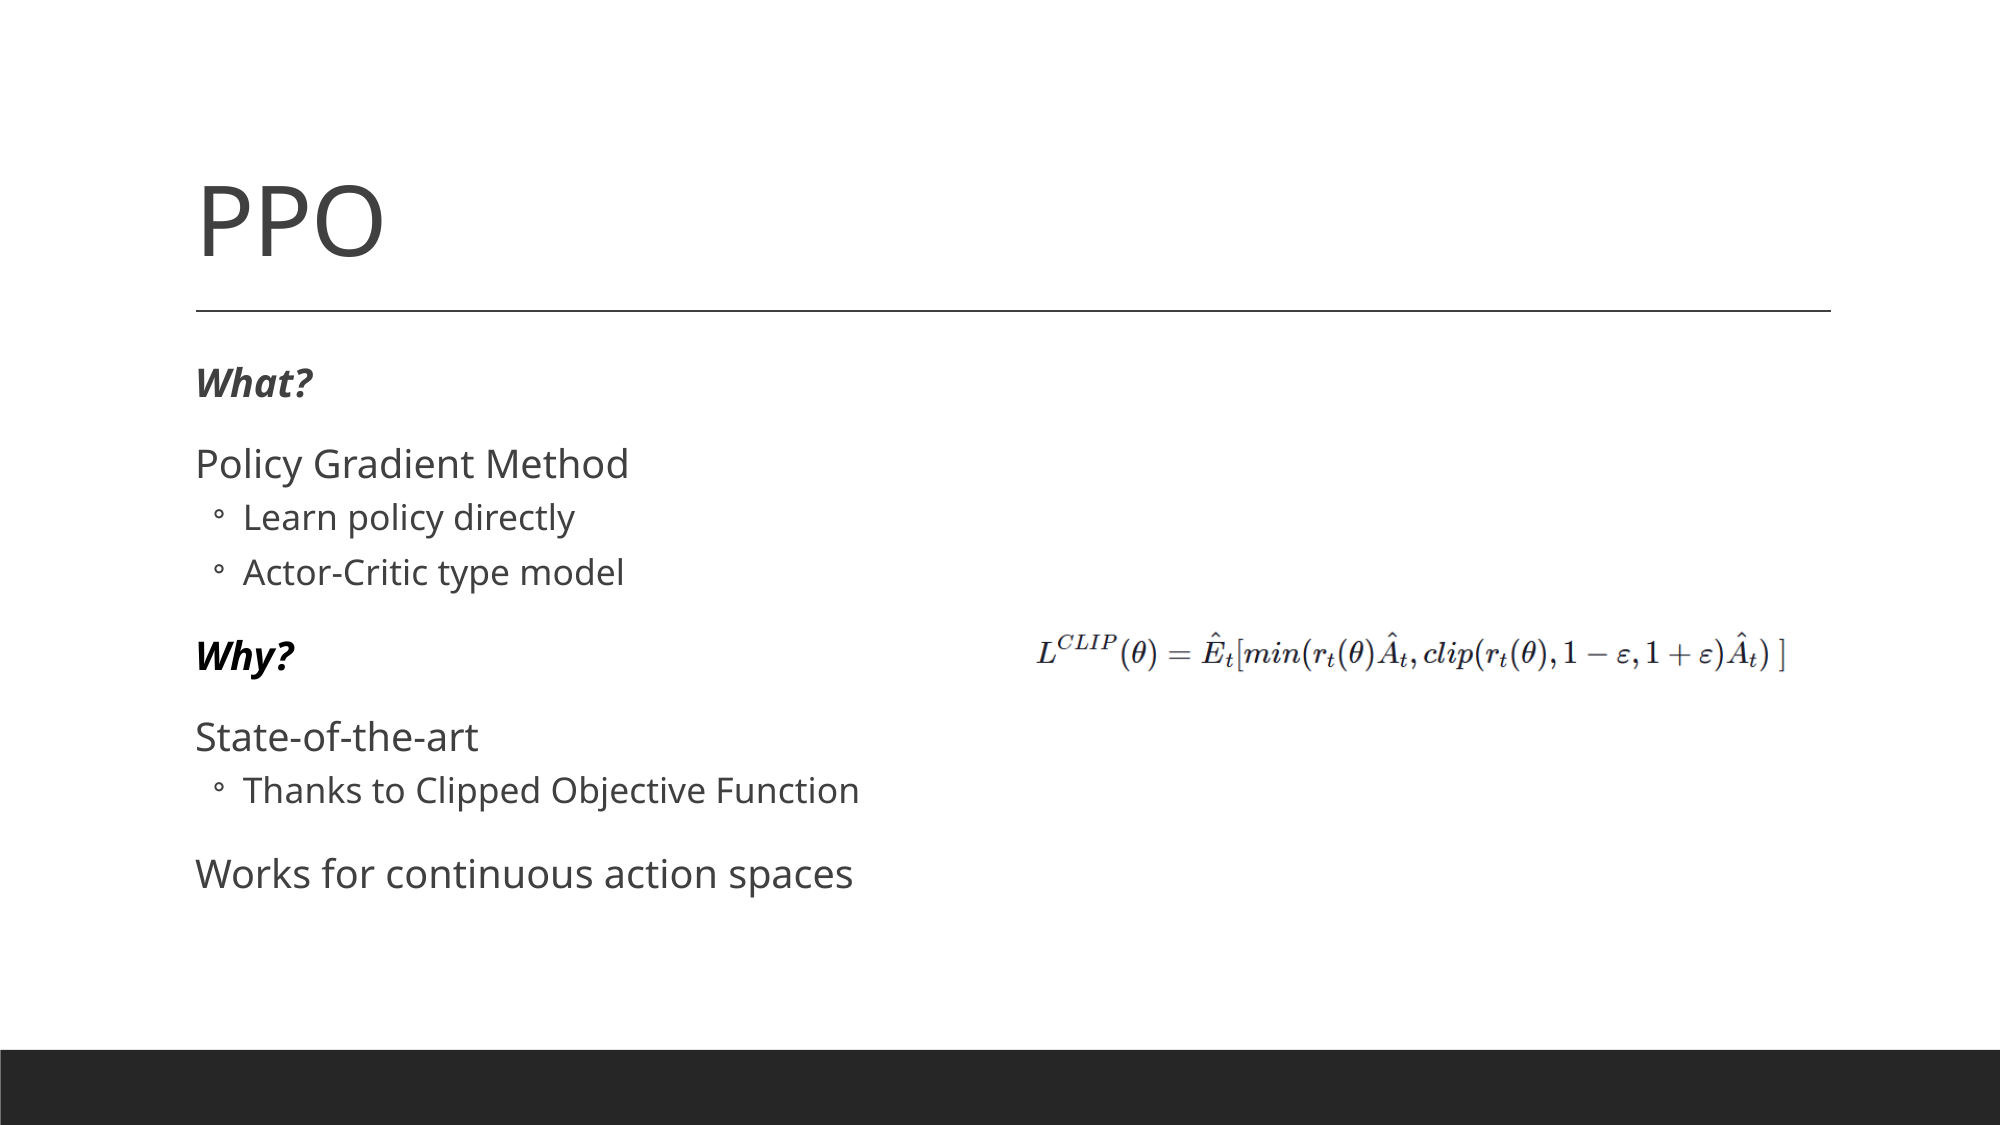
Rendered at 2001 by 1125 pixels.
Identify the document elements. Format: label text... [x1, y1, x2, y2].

title PPO [180, 47, 1830, 285]
picture [1008, 600, 1821, 709]
list What? Policy Gradient Method Learn policy directly Actor-Critic type model Why? State-of-the-art Thanks to Clipped Objective Function Works for continuous action spaces [180, 345, 1033, 963]
